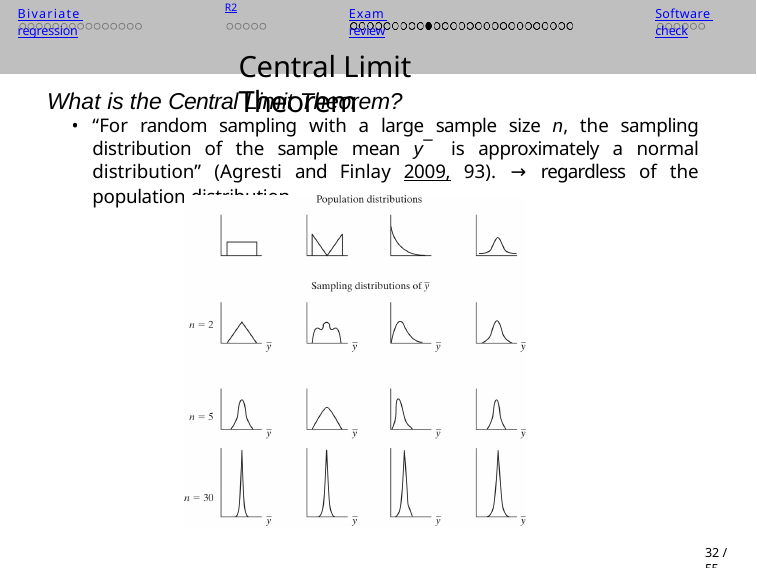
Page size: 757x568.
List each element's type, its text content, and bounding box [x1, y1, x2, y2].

slide_number 32 / 55 [698, 548, 745, 568]
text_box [226, 22, 267, 30]
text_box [656, 22, 706, 30]
text_box Exam review [346, 34, 422, 41]
text_box Exam review [346, 4, 422, 25]
picture [184, 195, 526, 526]
text_box What is the Central Limit Theorem? “For random sampling with a large sample size n, the sampling distribution of the sample mean y¯ is approximately a normal distribution” (Agresti and Finlay 2009, 93). → regardless of the population distribution [40, 84, 704, 208]
text_box R2 [218, 0, 247, 16]
picture [350, 22, 573, 30]
text_box Software check [653, 4, 741, 41]
text_box Central Limit Theorem [236, 45, 520, 84]
text_box Bivariate regression [15, 4, 128, 41]
